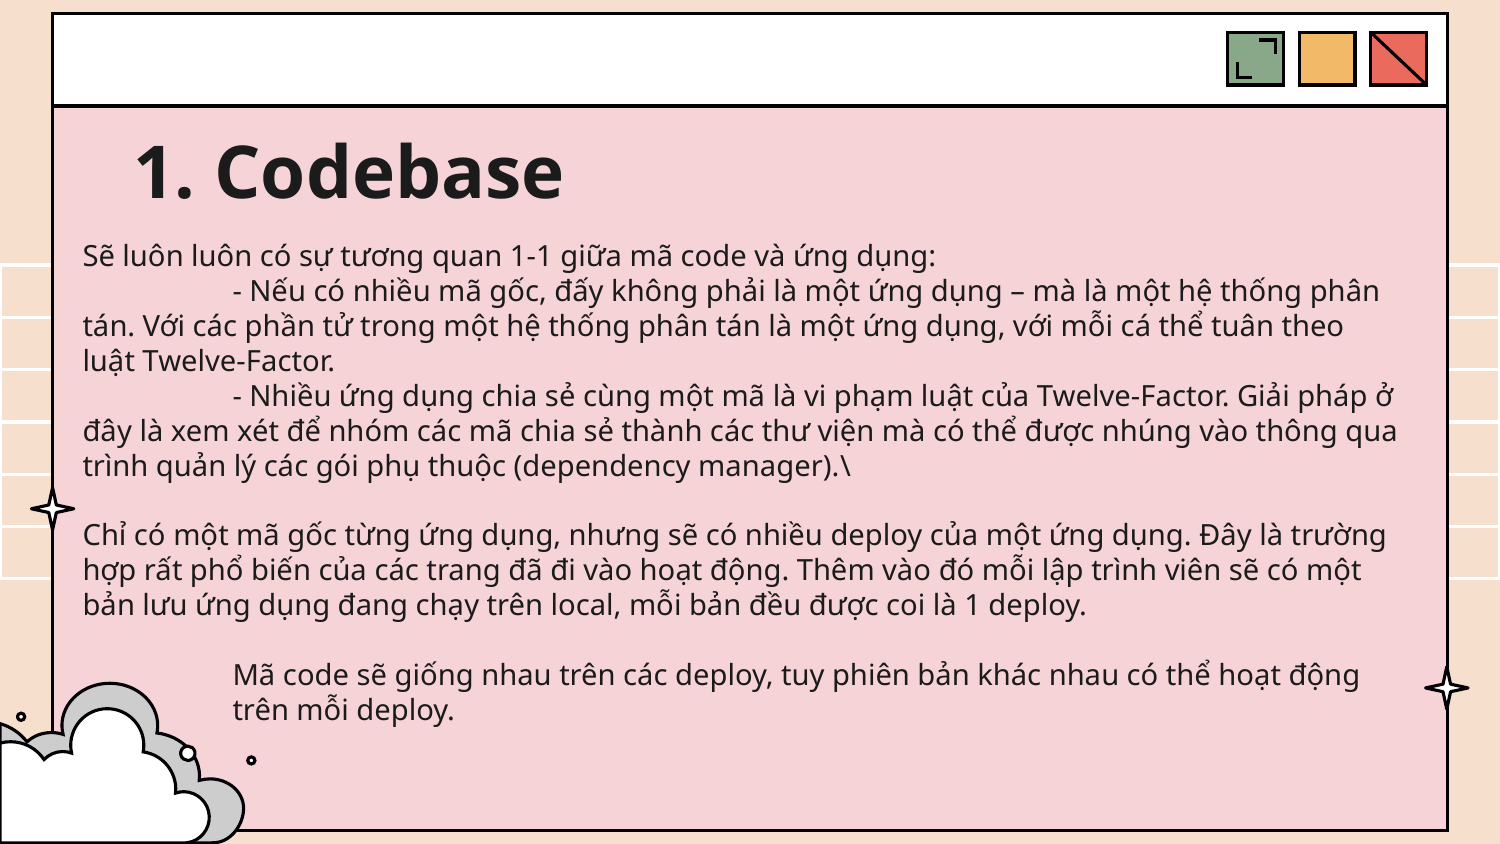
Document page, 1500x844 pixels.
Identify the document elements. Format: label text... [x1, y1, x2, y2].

text_box Sẽ luôn luôn có sự tương quan 1-1 giữa mã code và ứng dụng: - Nếu có nhiều mã gốc, đấy không phải là một ứng dụng – mà là một hệ thống phân tán. Với các phần tử trong một hệ thống phân tán là một ứng dụng, với mỗi cá thể tuân theo luật Twelve-Factor. - Nhiều ứng dụng chia sẻ cùng một mã là vi phạm luật của Twelve-Factor. Giải pháp ở đây là xem xét để nhóm các mã chia sẻ thành các thư viện mà có thể được nhúng vào thông qua trình quản lý các gói phụ thuộc (dependency manager).\ Chỉ có một mã gốc từng ứng dụng, nhưng sẽ có nhiều deploy của một ứng dụng. Đây là trường hợp rất phổ biến của các trang đã đi vào hoạt động. Thêm vào đó mỗi lập trình viên sẽ có một bản lưu ứng dụng đang chạy trên local, mỗi bản đều được coi là 1 deploy. Mã code sẽ giống nhau trên các deploy, tuy phiên bản khác nhau có thể hoạt động trên mỗi deploy. [67, 229, 1419, 804]
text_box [0, 683, 256, 844]
title 1. Codebase [118, 110, 1382, 205]
